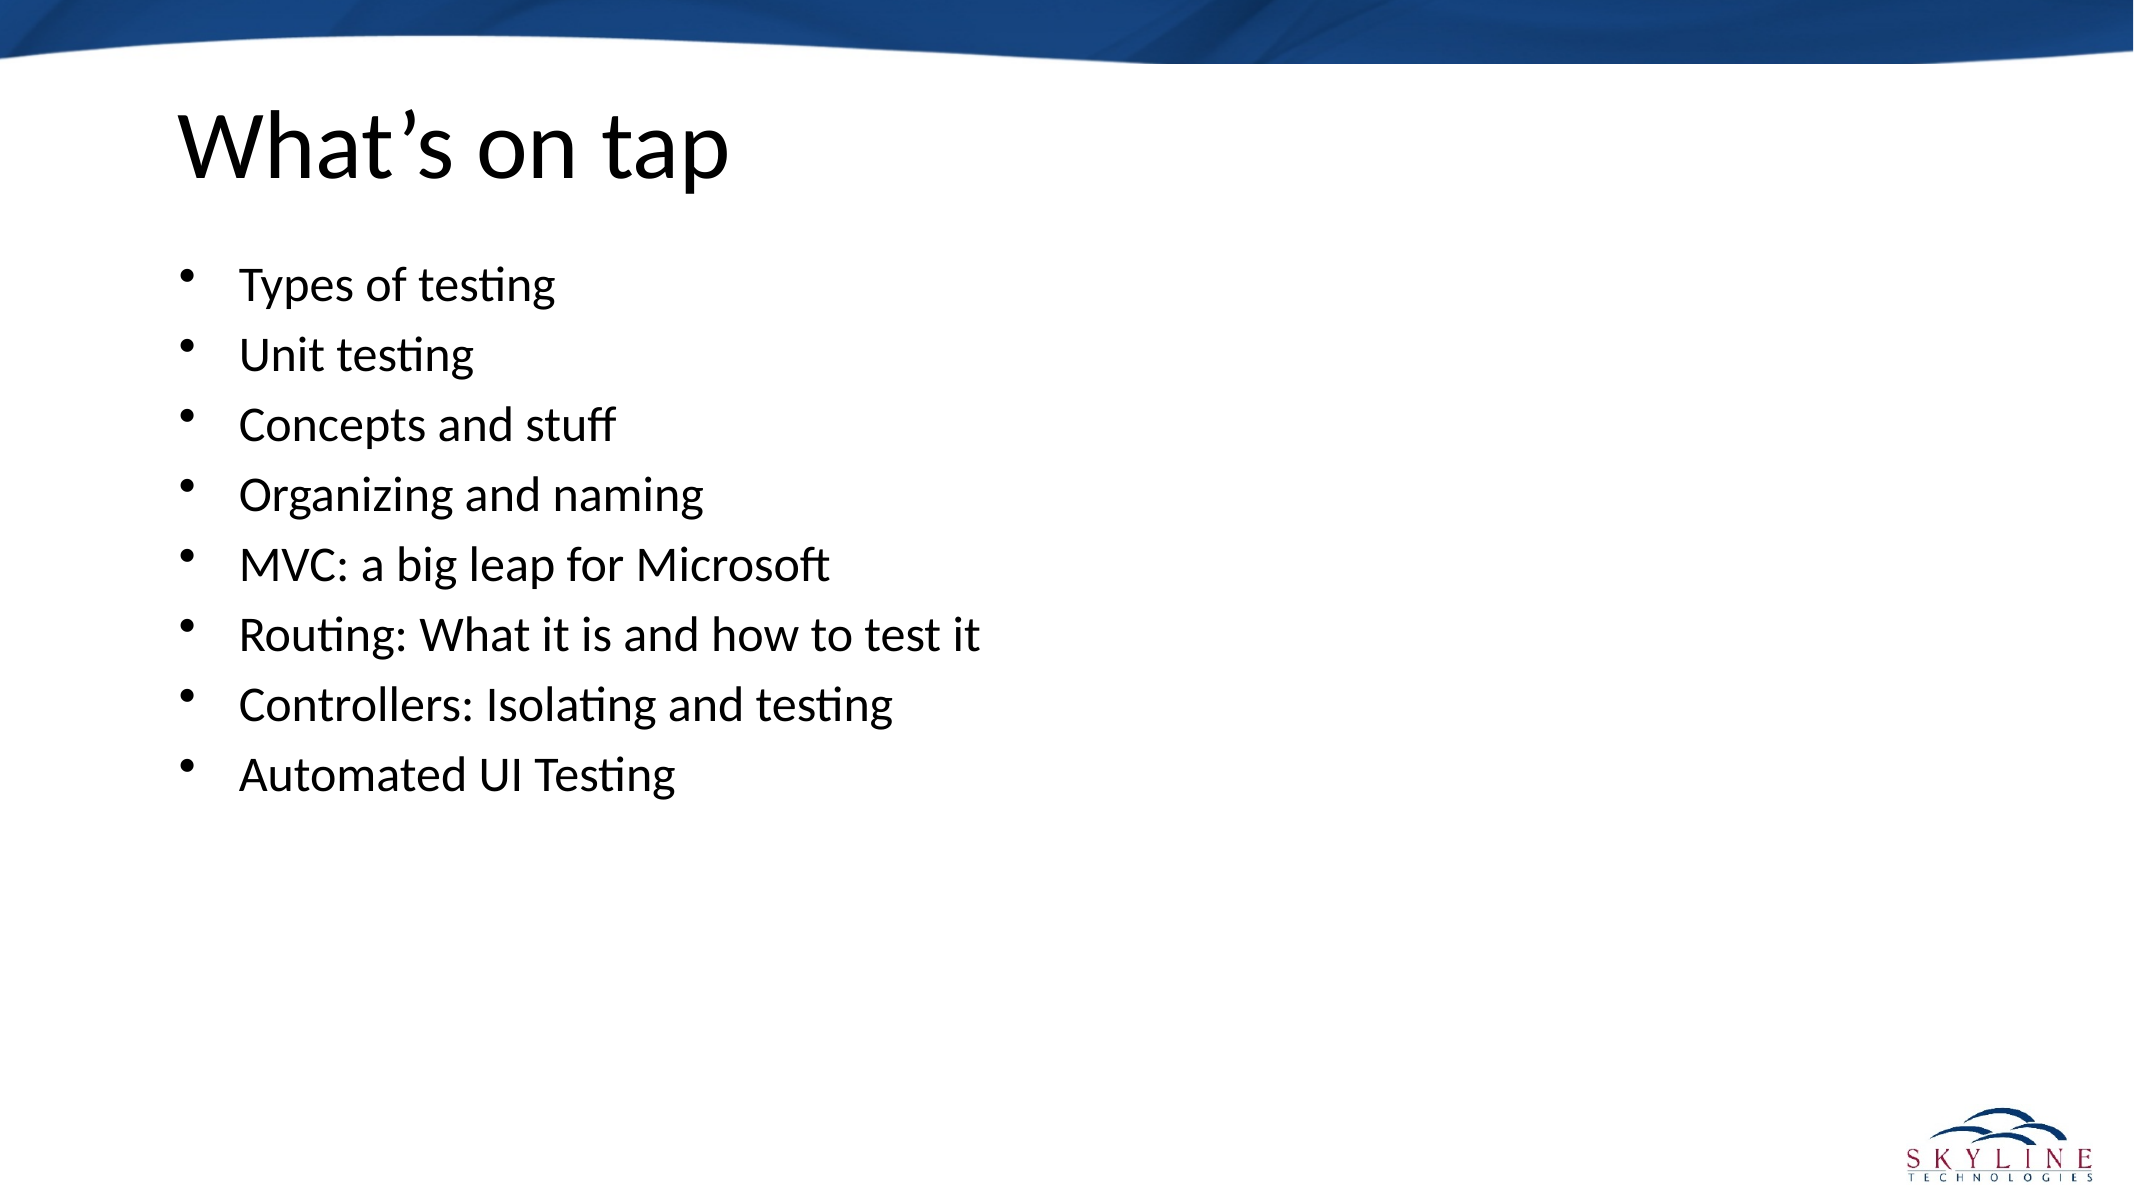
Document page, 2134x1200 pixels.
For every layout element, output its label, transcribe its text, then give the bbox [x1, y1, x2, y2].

picture [1906, 1104, 2093, 1185]
picture [0, 0, 2134, 64]
text_box Types of testing Unit testing Concepts and stuff Organizing and naming MVC: a big leap for Microsoft Routing: What it is and how to test it Controllers: Isolating and testing Automated UI Testing [163, 243, 1483, 1026]
title What’s on tap [162, 62, 1372, 217]
